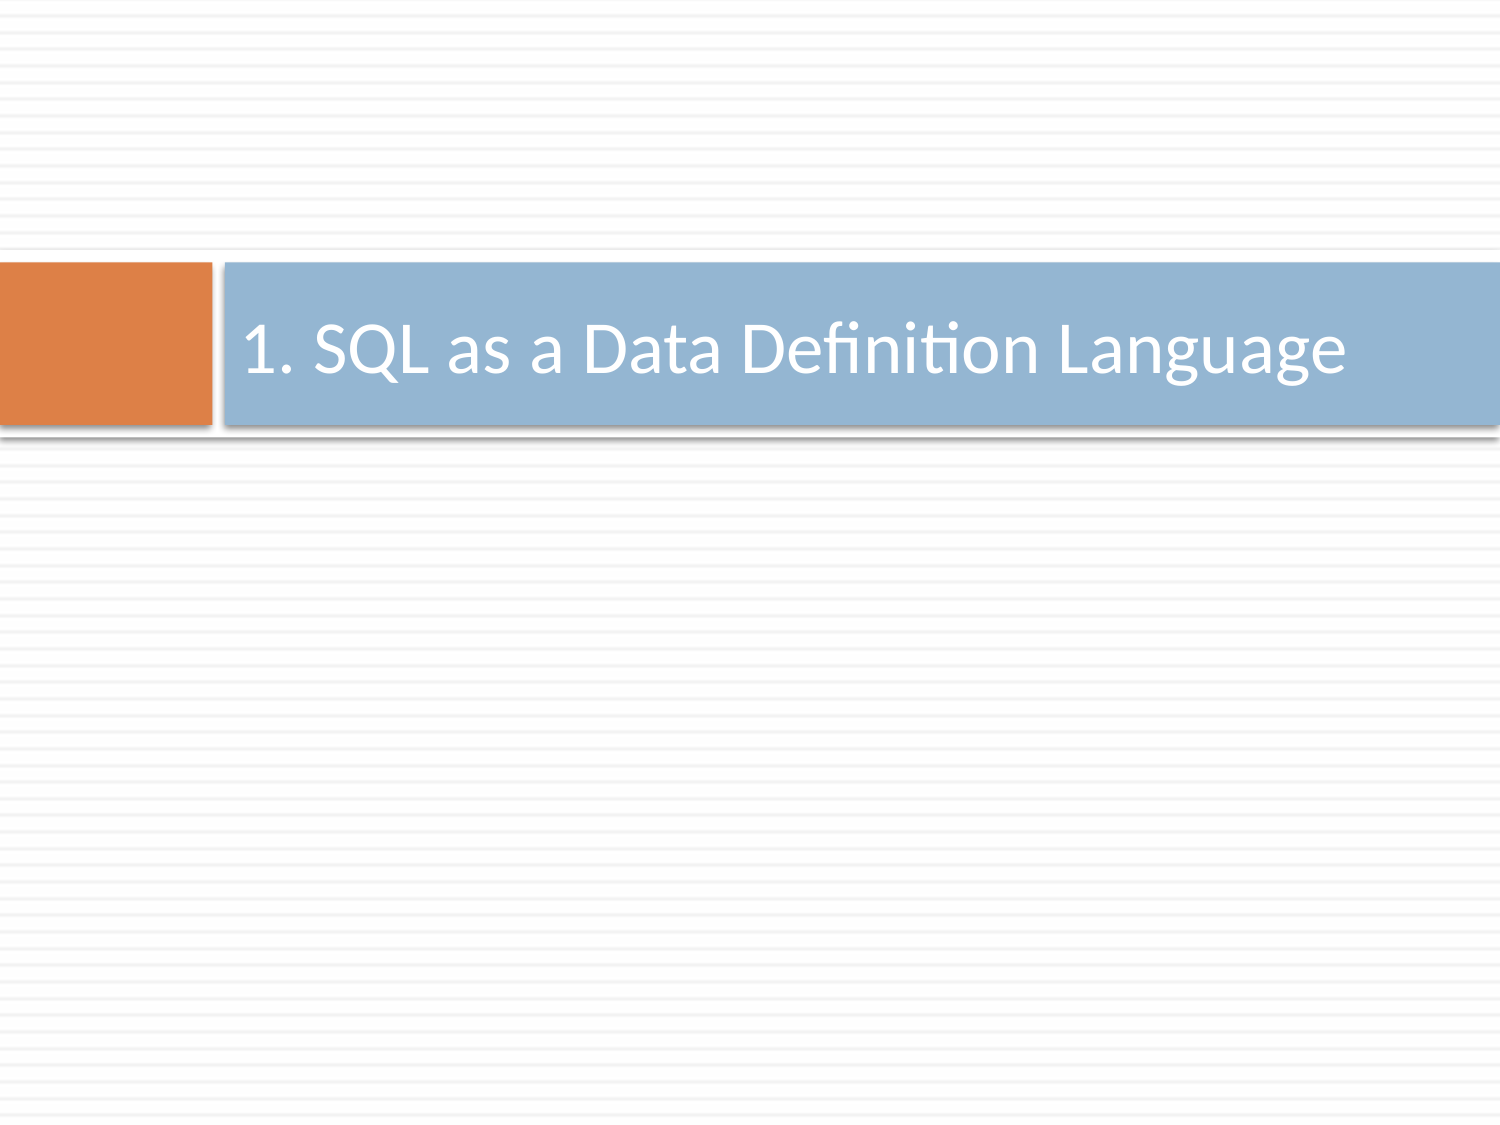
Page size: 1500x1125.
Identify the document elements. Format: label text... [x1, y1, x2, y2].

title 1. SQL as a Data Definition Language [225, 262, 1475, 425]
